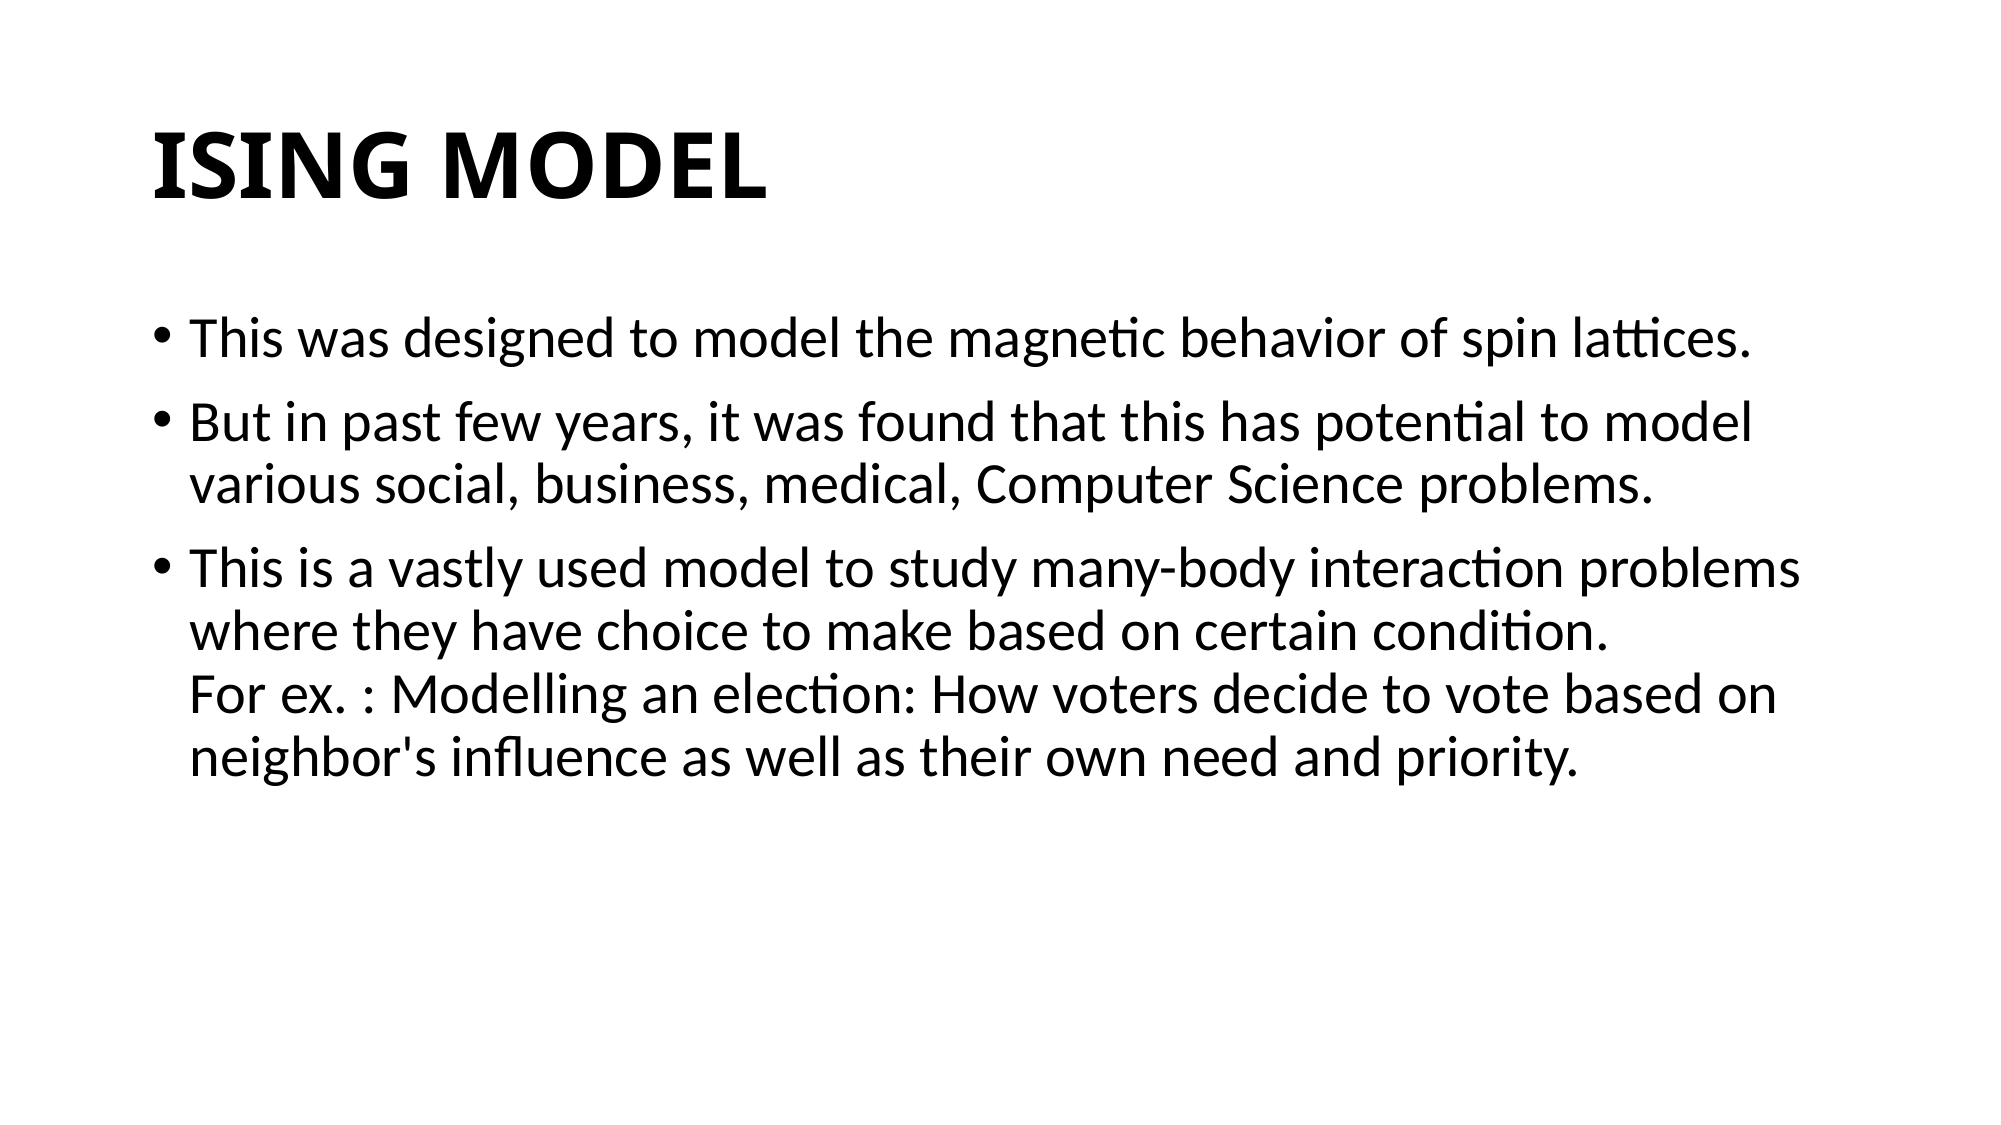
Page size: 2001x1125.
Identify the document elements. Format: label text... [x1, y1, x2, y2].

list This was designed to model the magnetic behavior of spin lattices. But in past few years, it was found that this has potential to model various social, business, medical, Computer Science problems. This is a vastly used model to study many-body interaction problems where they have choice to make based on certain condition. For ex. : Modelling an election: How voters decide to vote based on neighbor's influence as well as their own need and priority. [137, 299, 1863, 1014]
title ISING MODEL [137, 59, 1863, 278]
